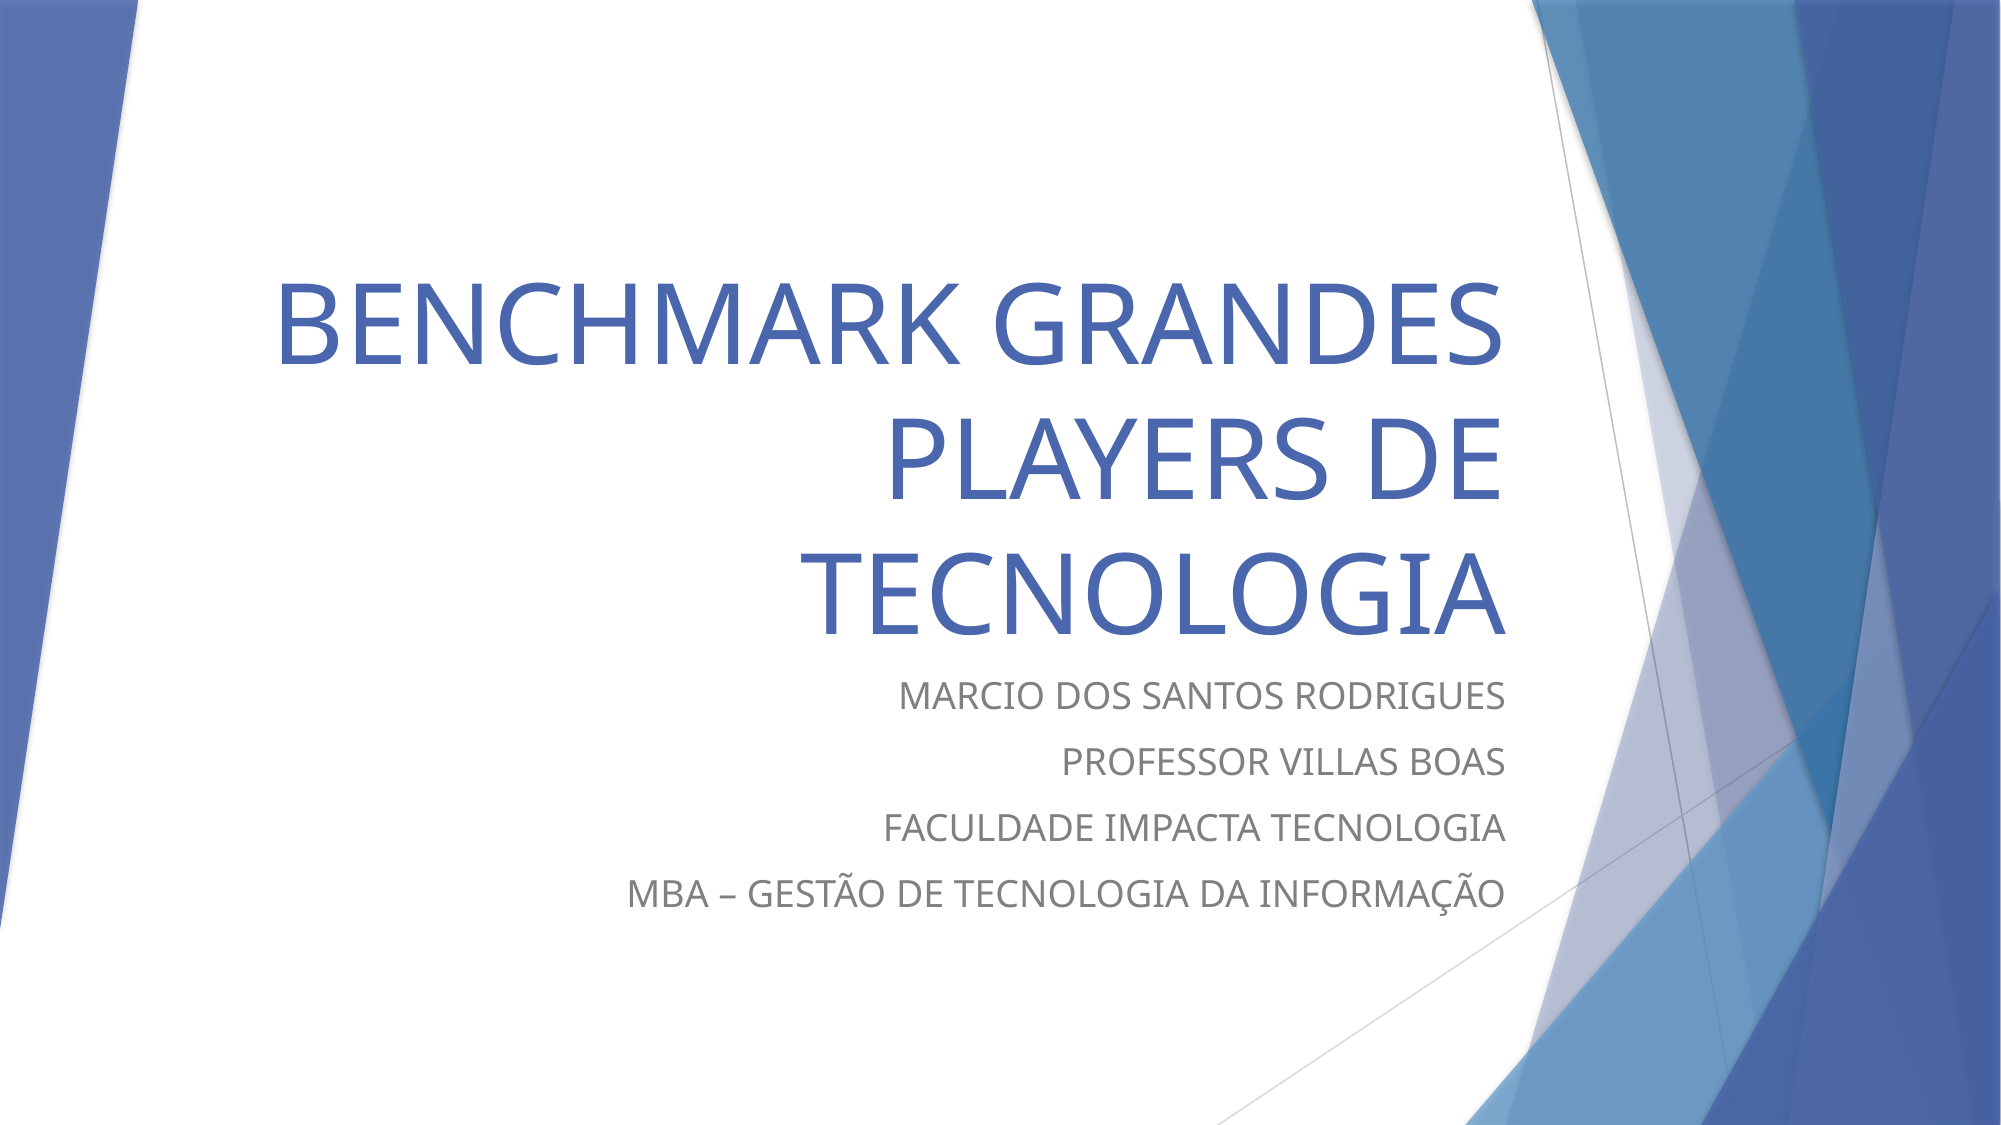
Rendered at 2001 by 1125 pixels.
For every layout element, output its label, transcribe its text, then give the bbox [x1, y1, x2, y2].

title BENCHMARK GRANDES PLAYERS DE TECNOLOGIA [247, 394, 1522, 664]
subtitle MARCIO DOS SANTOS RODRIGUES PROFESSOR VILLAS BOAS FACULDADE IMPACTA TECNOLOGIA MBA – GESTÃO DE TECNOLOGIA DA INFORMAÇÃO [247, 664, 1522, 925]
